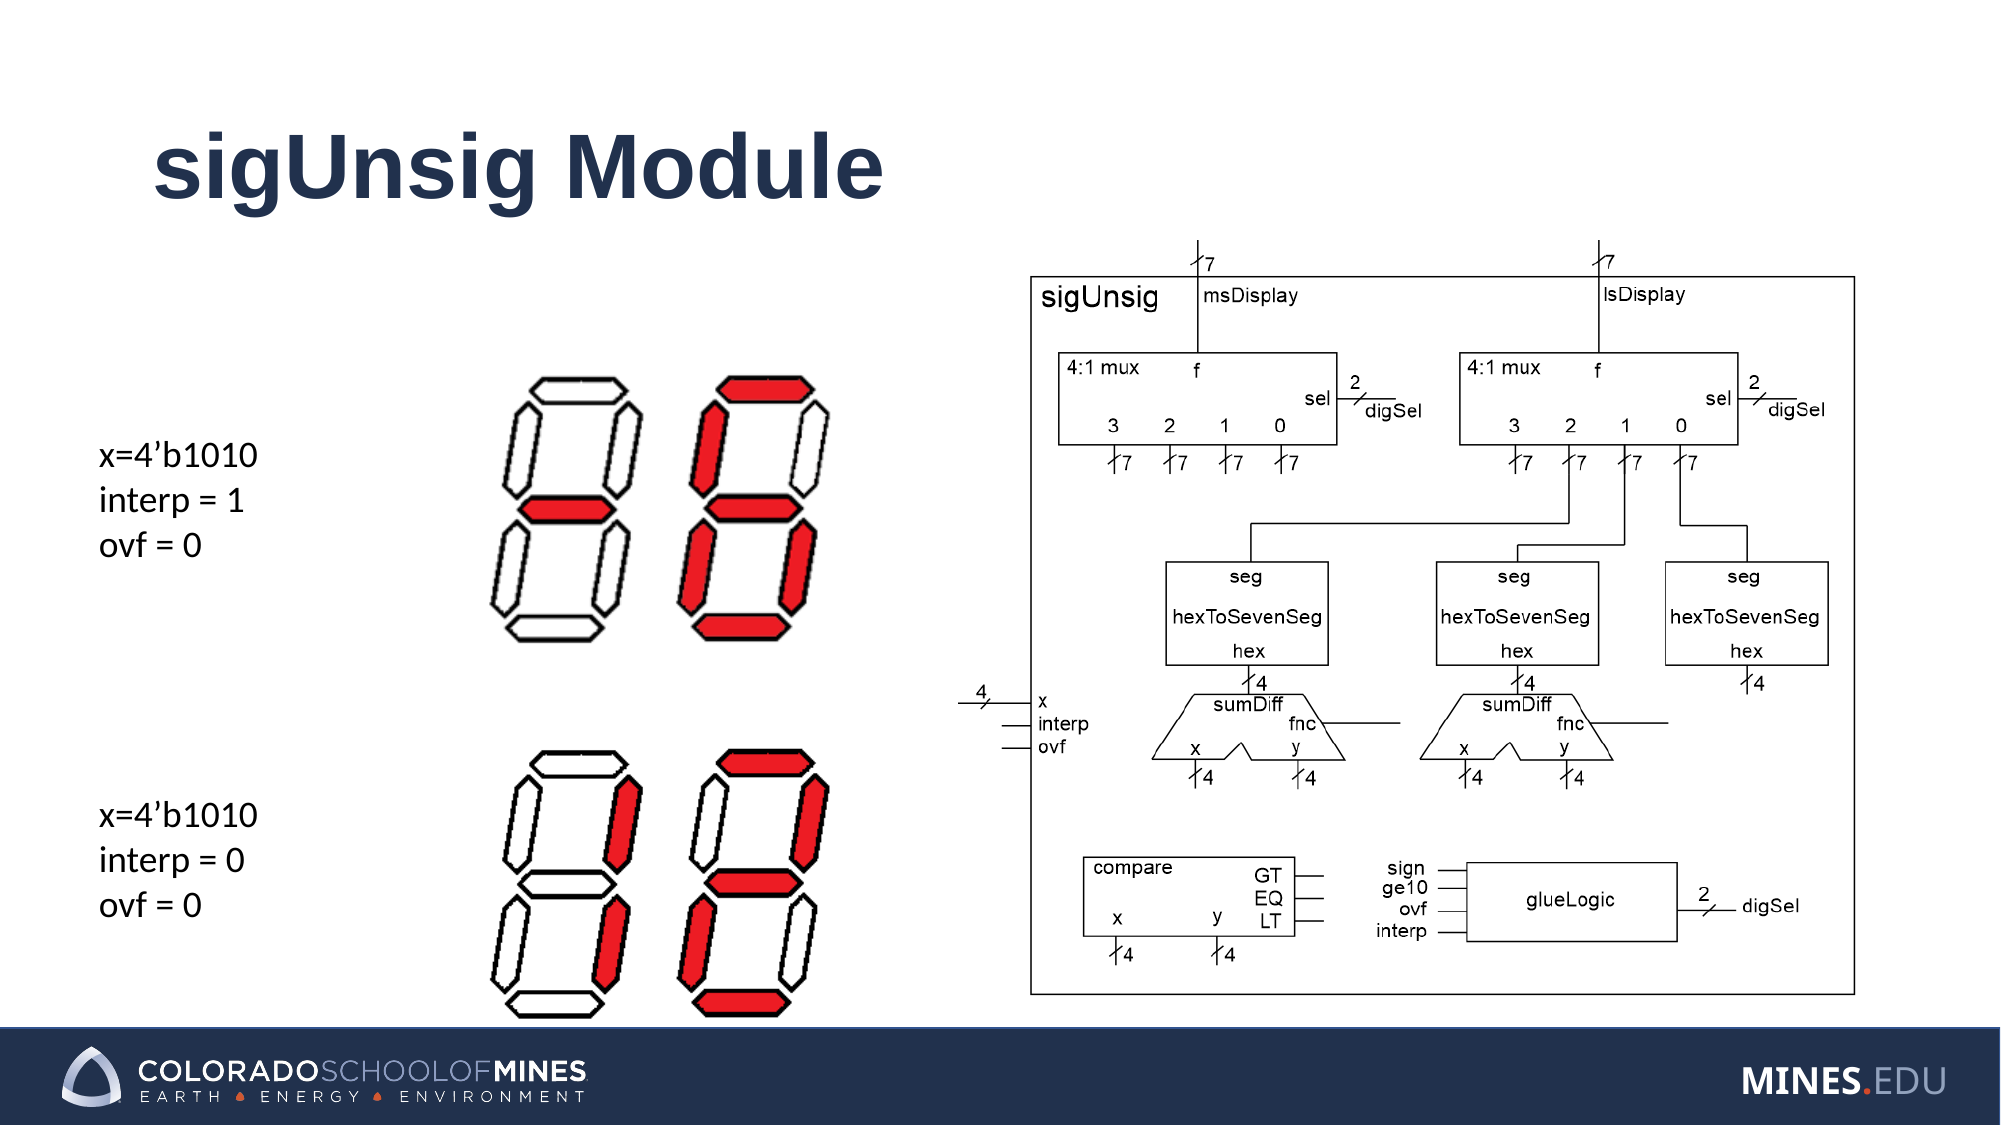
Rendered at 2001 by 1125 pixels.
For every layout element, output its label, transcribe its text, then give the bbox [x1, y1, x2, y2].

text_box x=4’b1010 interp = 1 ovf = 0 x=4’b1010 interp = 0 ovf = 0 [84, 332, 444, 1023]
picture [474, 357, 835, 651]
picture [62, 1046, 588, 1107]
title sigUnsig Module [137, 59, 1863, 278]
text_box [474, 730, 835, 1027]
picture [958, 240, 1863, 1007]
